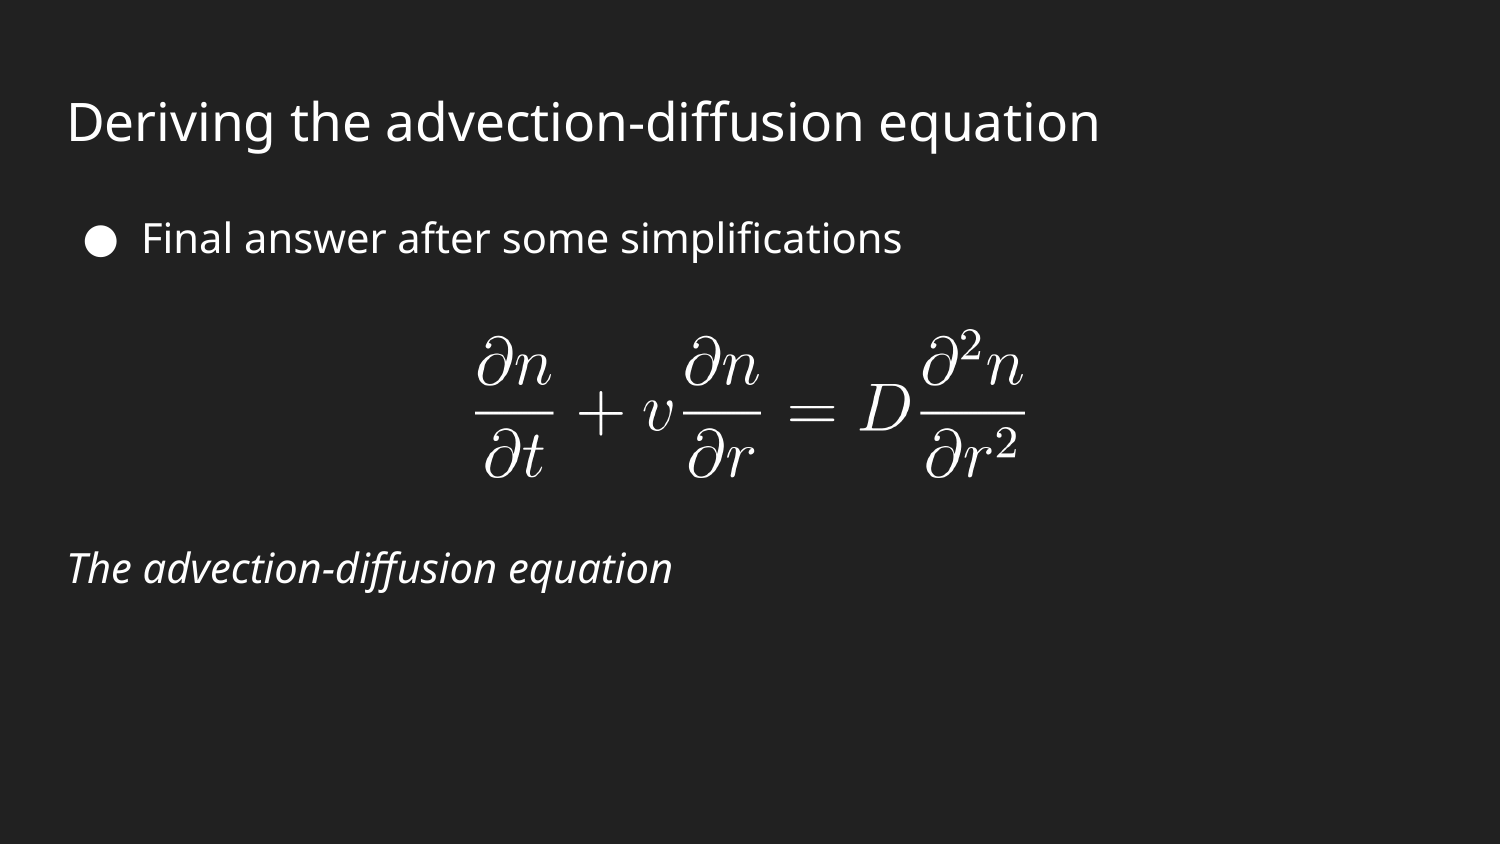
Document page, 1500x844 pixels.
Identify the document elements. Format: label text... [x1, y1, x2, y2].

title Deriving the advection-diffusion equation [51, 72, 1449, 167]
list Final answer after some simplifications The advection-diffusion equation [51, 189, 1449, 820]
picture [474, 329, 1026, 478]
